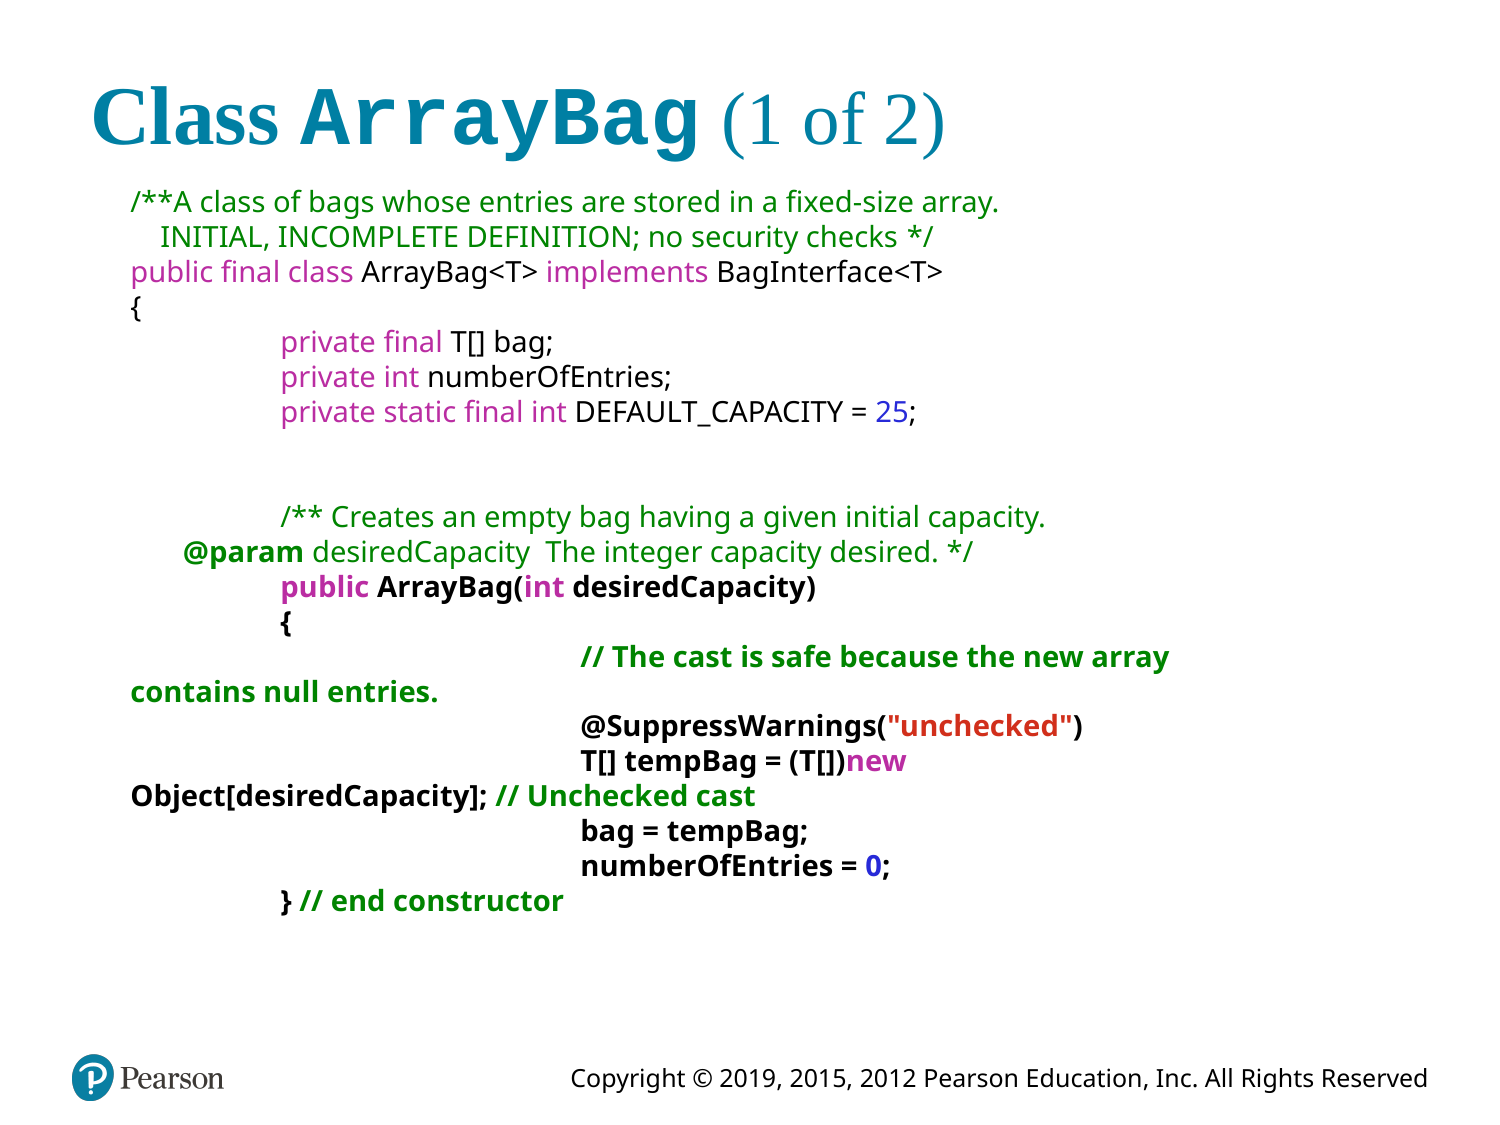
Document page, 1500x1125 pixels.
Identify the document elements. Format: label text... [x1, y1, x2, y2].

picture [72, 1087, 83, 1101]
picture [80, 1063, 106, 1088]
picture [98, 1054, 224, 1101]
picture [72, 1054, 88, 1070]
title Class ArrayBag (1 of 2) [74, 25, 1426, 177]
text_box /**A class of bags whose entries are stored in a fixed-size array. INITIAL, INCOMPLETE DEFINITION; no security checks */ public final class ArrayBag<T> implements BagInterface<T> { private final T[] bag; private int numberOfEntries; private static final int DEFAULT_CAPACITY = 25; /** Creates an empty bag having a given initial capacity. @param desiredCapacity The integer capacity desired. */ public ArrayBag(int desiredCapacity) { // The cast is safe because the new array contains null entries. @SuppressWarnings("unchecked") T[] tempBag = (T[])new Object[desiredCapacity]; // Unchecked cast bag = tempBag; numberOfEntries = 0; } // end constructor [122, 175, 1181, 925]
